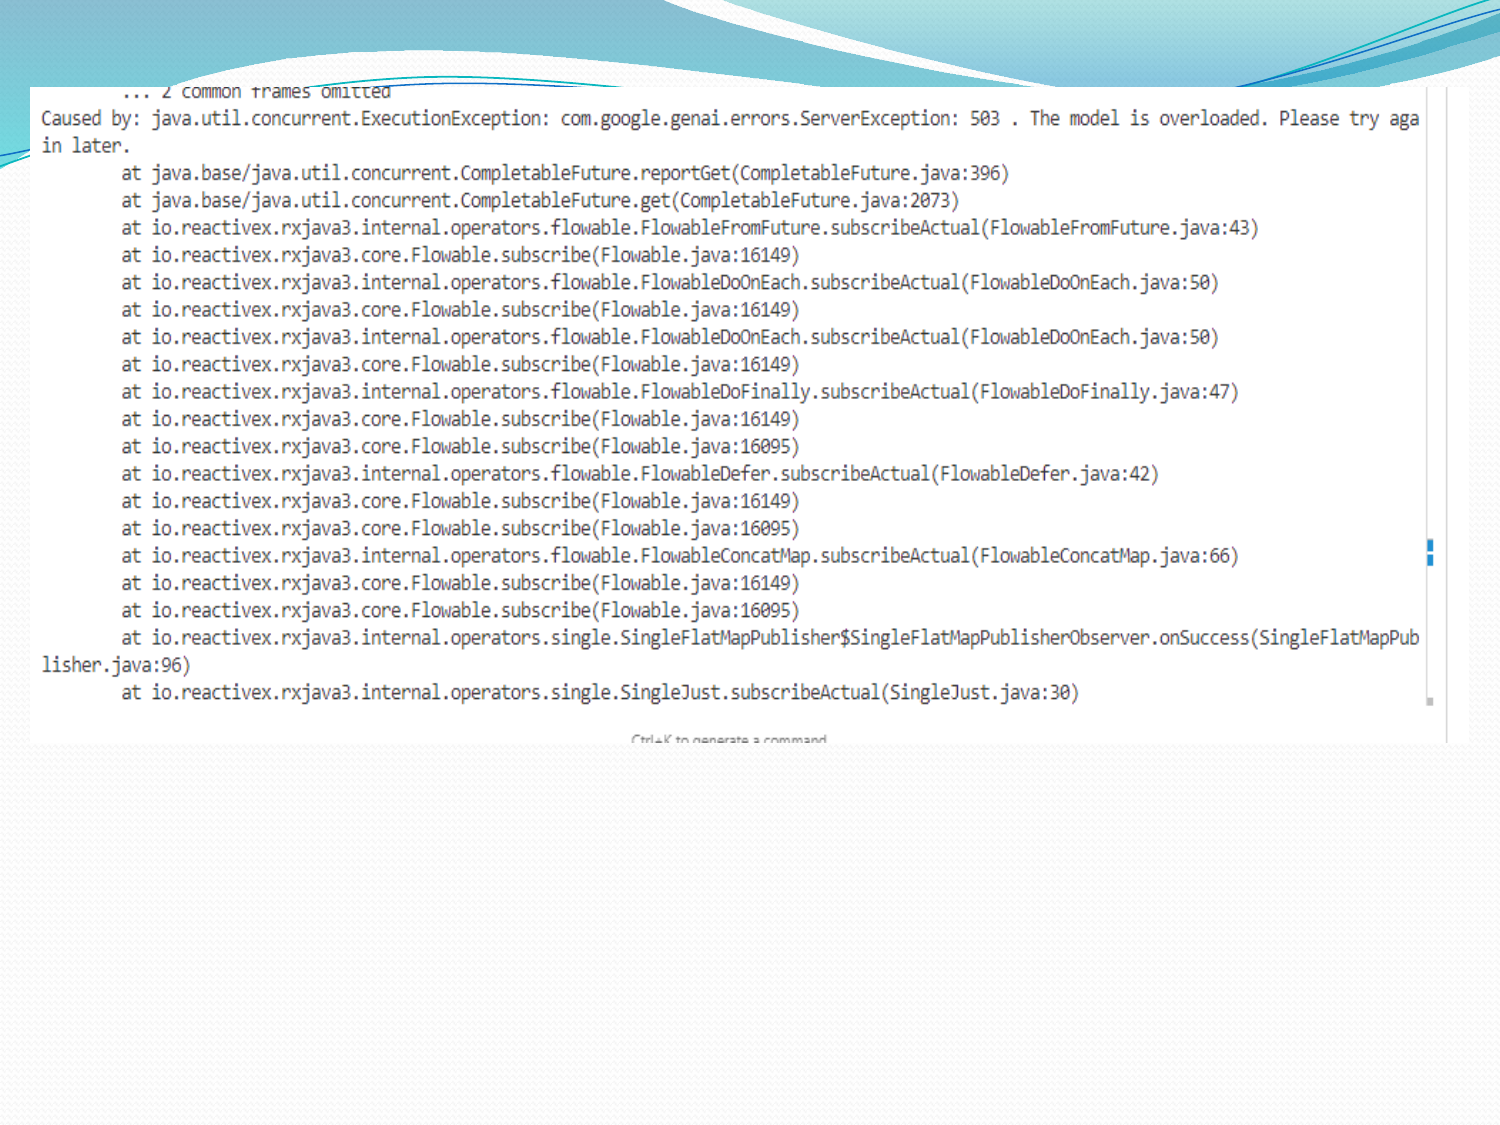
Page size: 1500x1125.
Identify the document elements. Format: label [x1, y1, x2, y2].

picture [29, 87, 1469, 743]
